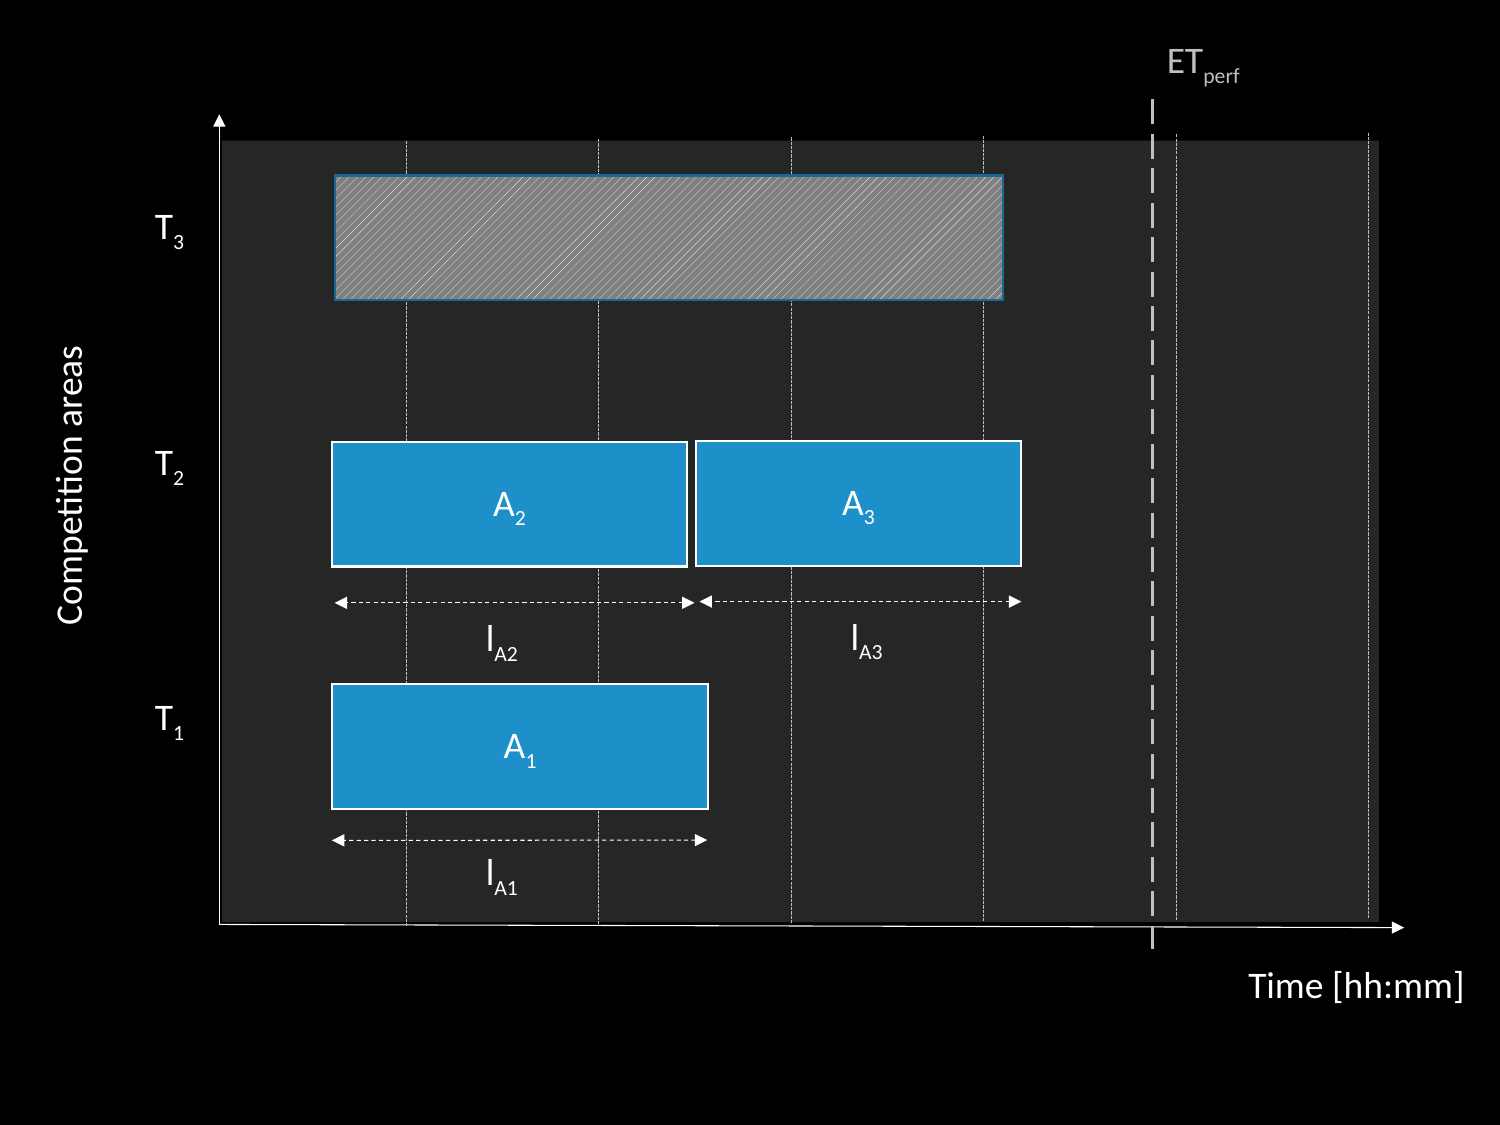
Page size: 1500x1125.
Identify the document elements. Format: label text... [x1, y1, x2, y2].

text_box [331, 684, 709, 902]
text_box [331, 441, 695, 668]
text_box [695, 440, 1022, 667]
text_box [334, 174, 1004, 301]
text_box ETperf [1152, 29, 1259, 96]
